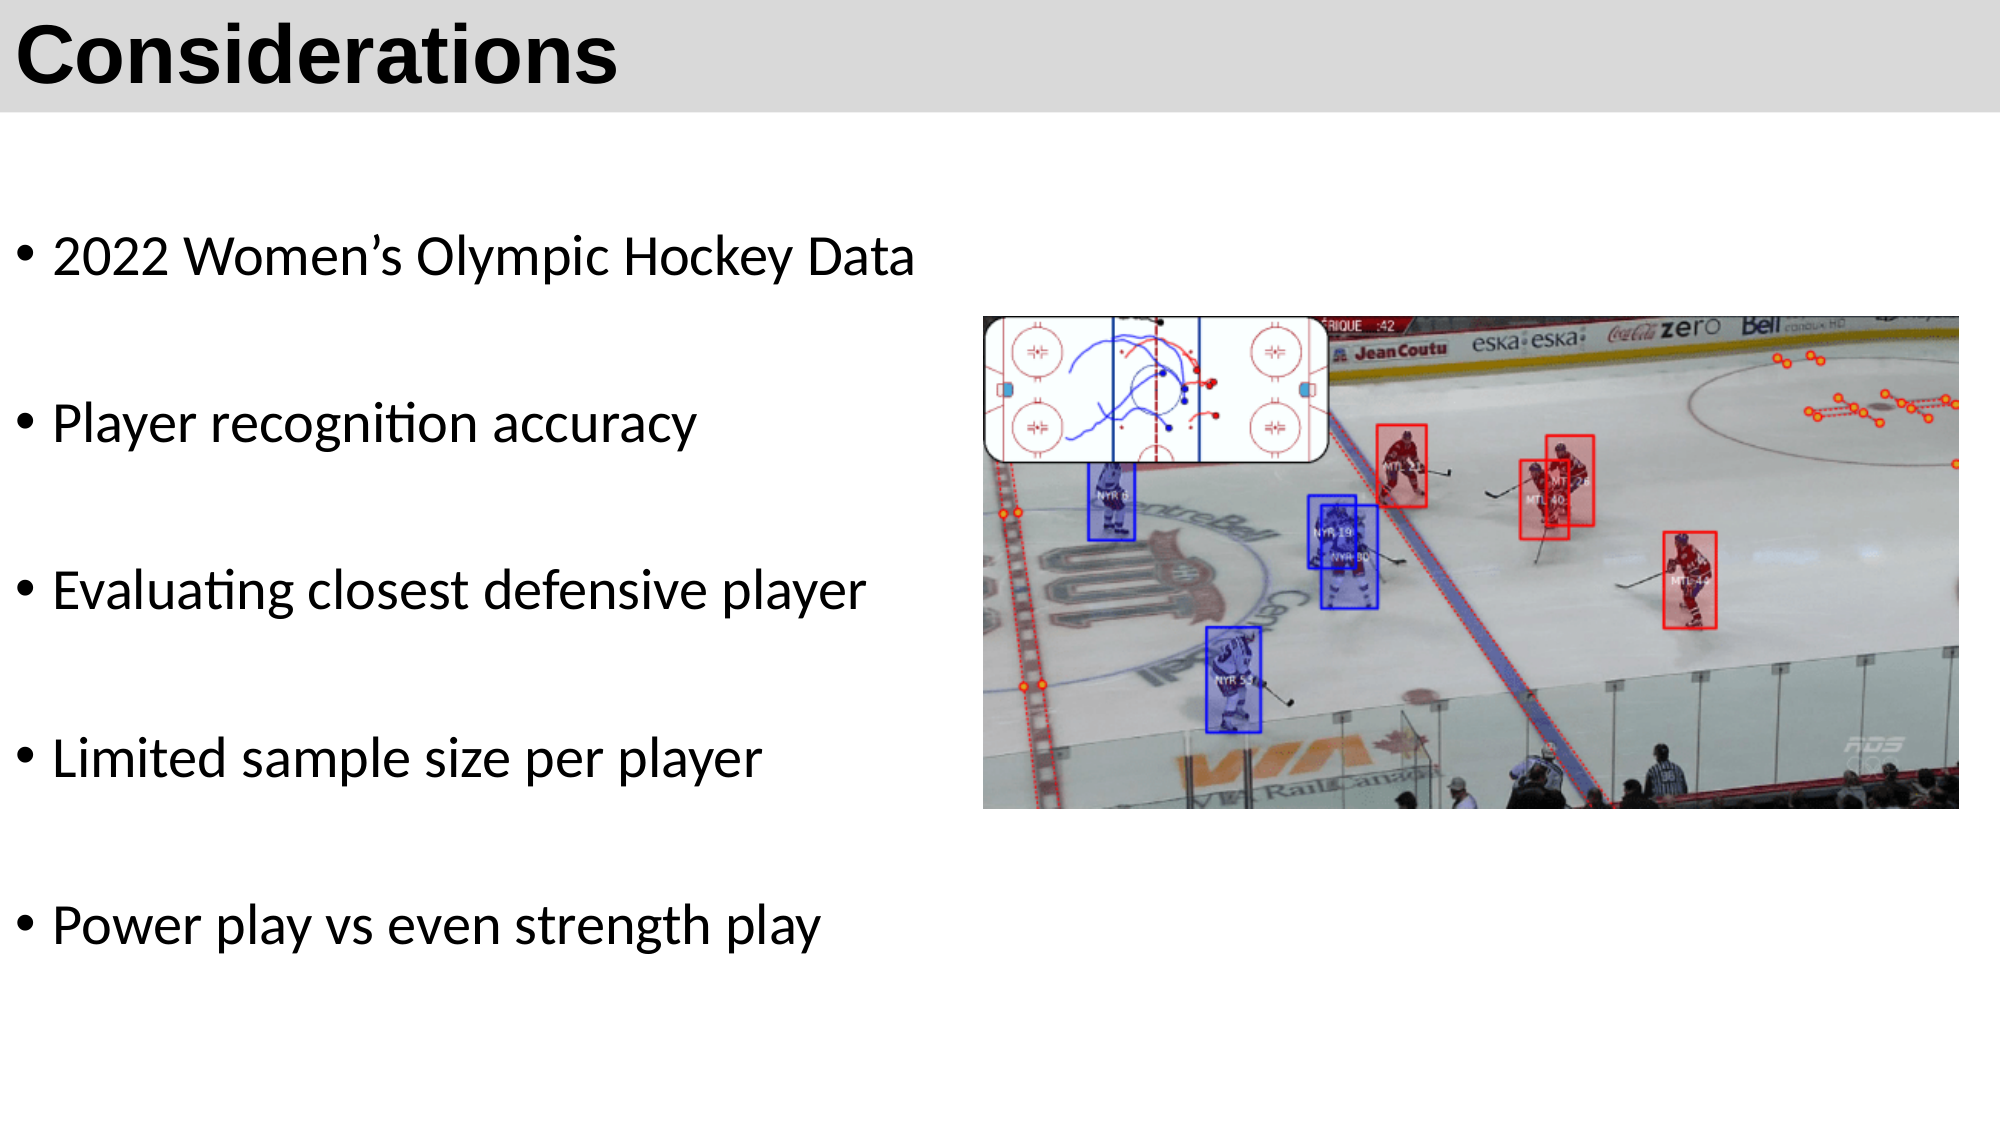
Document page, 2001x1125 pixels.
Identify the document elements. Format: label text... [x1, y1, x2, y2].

title Considerations [0, 0, 2000, 113]
text_box 2022 Women’s Olympic Hockey Data Player recognition accuracy Evaluating closest defensive player Limited sample size per player Power play vs even strength play [0, 217, 975, 1072]
picture [983, 316, 1959, 809]
